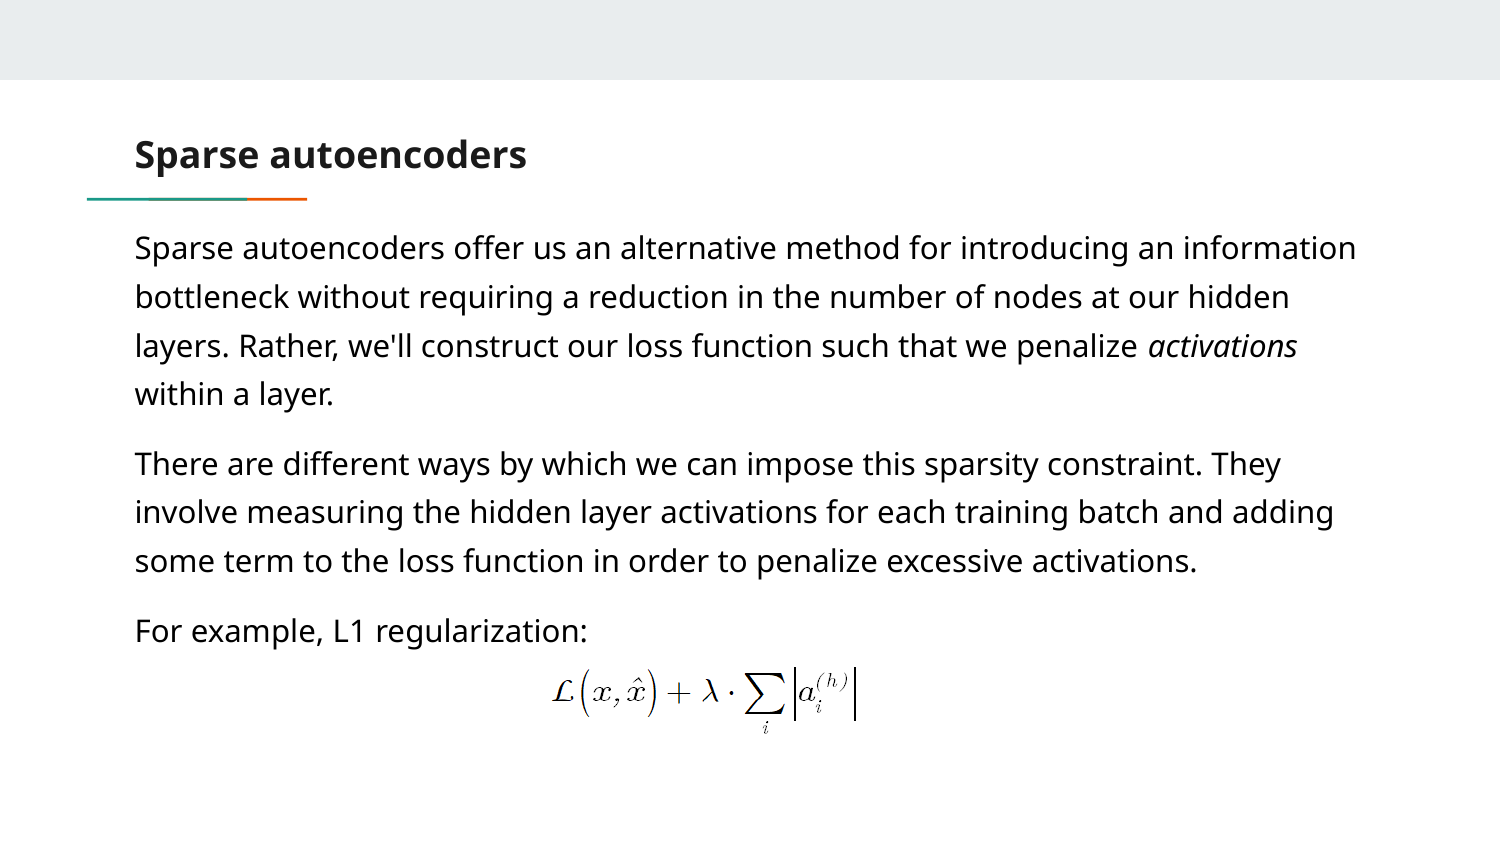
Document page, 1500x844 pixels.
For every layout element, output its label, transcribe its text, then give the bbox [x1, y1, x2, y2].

list Sparse autoencoders offer us an alternative method for introducing an information bottleneck without requiring a reduction in the number of nodes at our hidden layers. Rather, we'll construct our loss function such that we penalize activations within a layer. There are different ways by which we can impose this sparsity constraint. They involve measuring the hidden layer activations for each training batch and adding some term to the loss function in order to penalize excessive activations. For example, L1 regularization: [119, 202, 1381, 844]
picture [538, 659, 869, 740]
title Sparse autoencoders [119, 116, 1381, 202]
